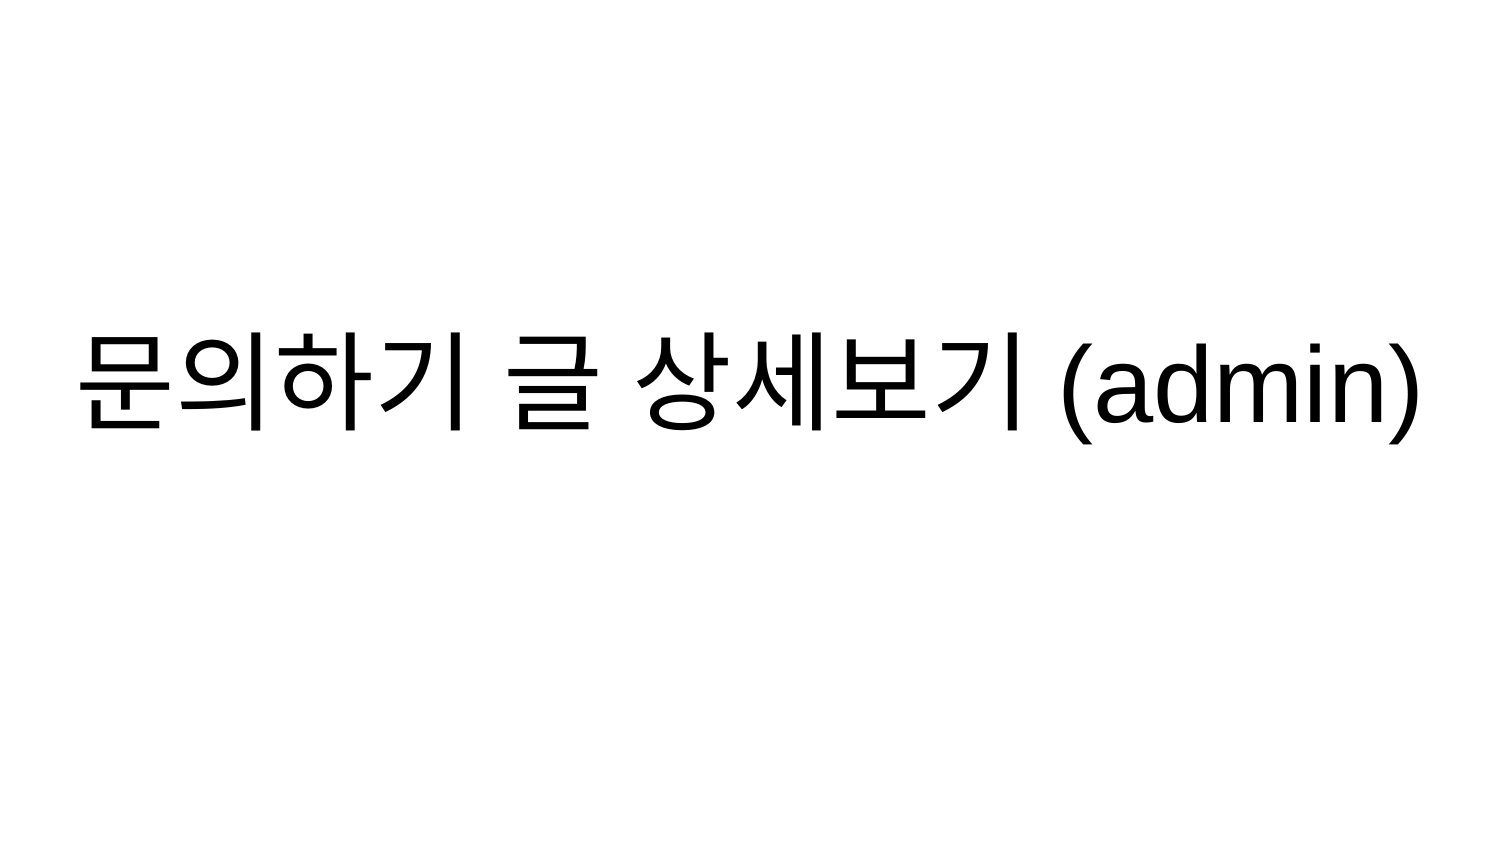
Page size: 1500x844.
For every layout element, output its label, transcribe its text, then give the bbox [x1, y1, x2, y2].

title 문의하기 글 상세보기(admin) [51, 122, 1449, 459]
